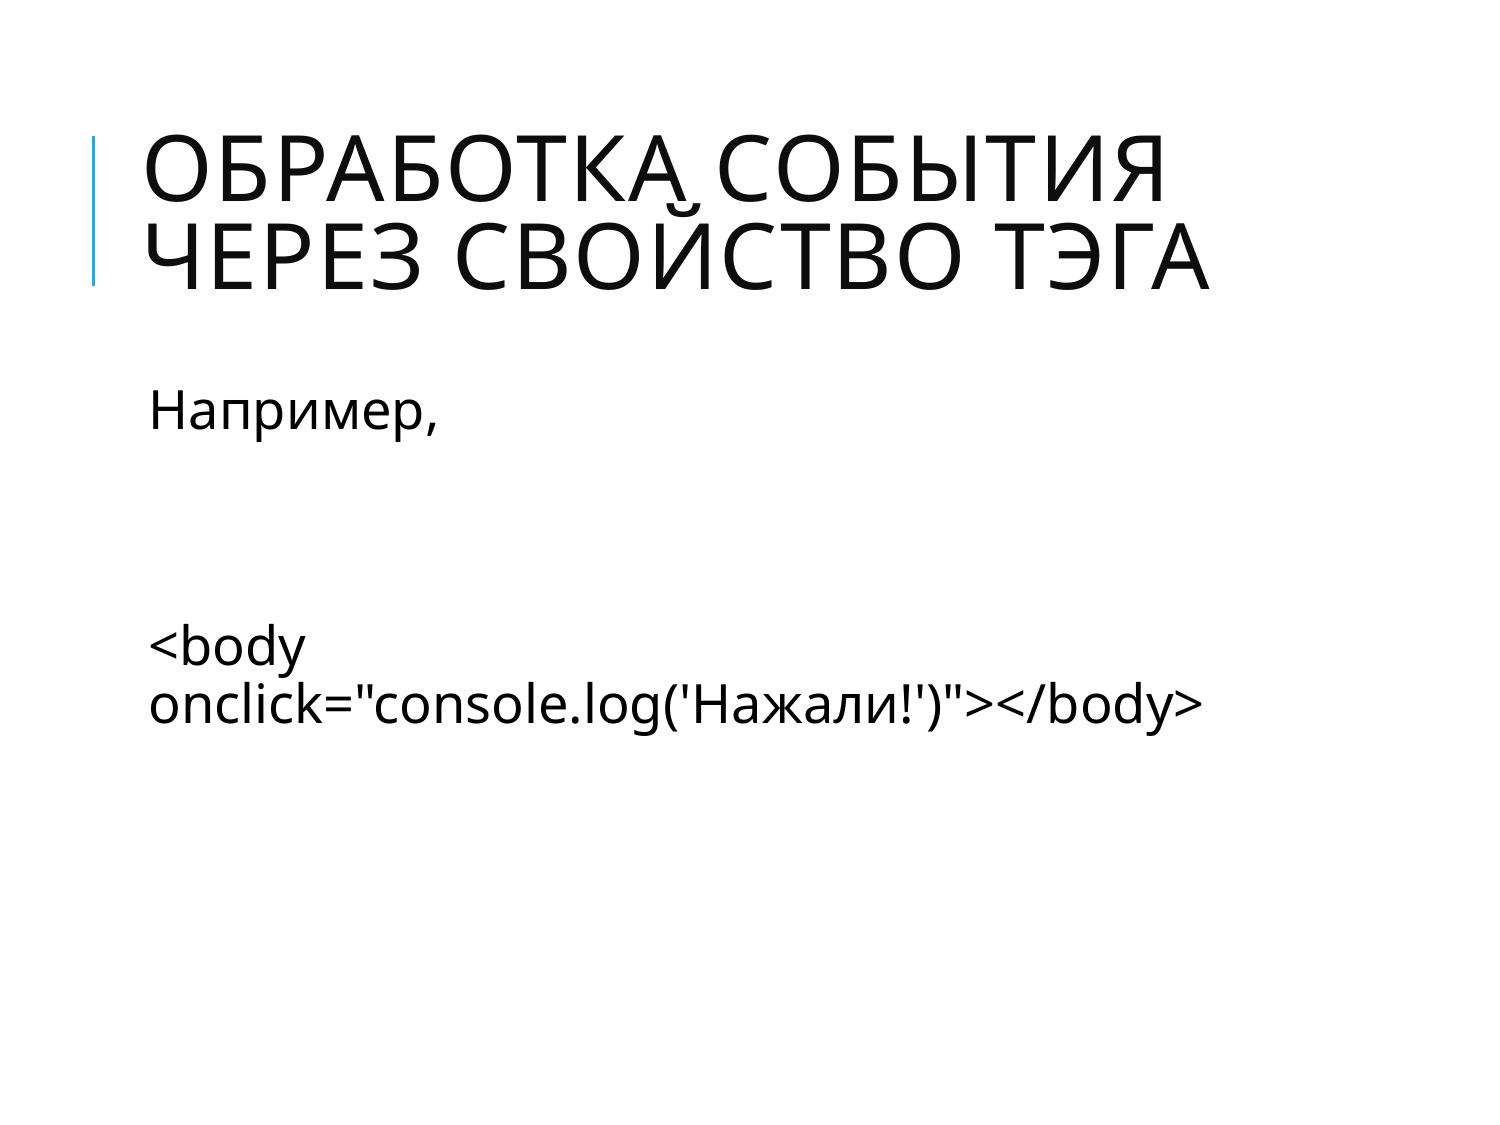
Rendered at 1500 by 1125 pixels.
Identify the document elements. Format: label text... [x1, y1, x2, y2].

list Например, <body onclick="console.log('Нажали!')"></body> [126, 375, 1322, 1035]
title Обработка события через свойство тэга [126, 96, 1322, 342]
